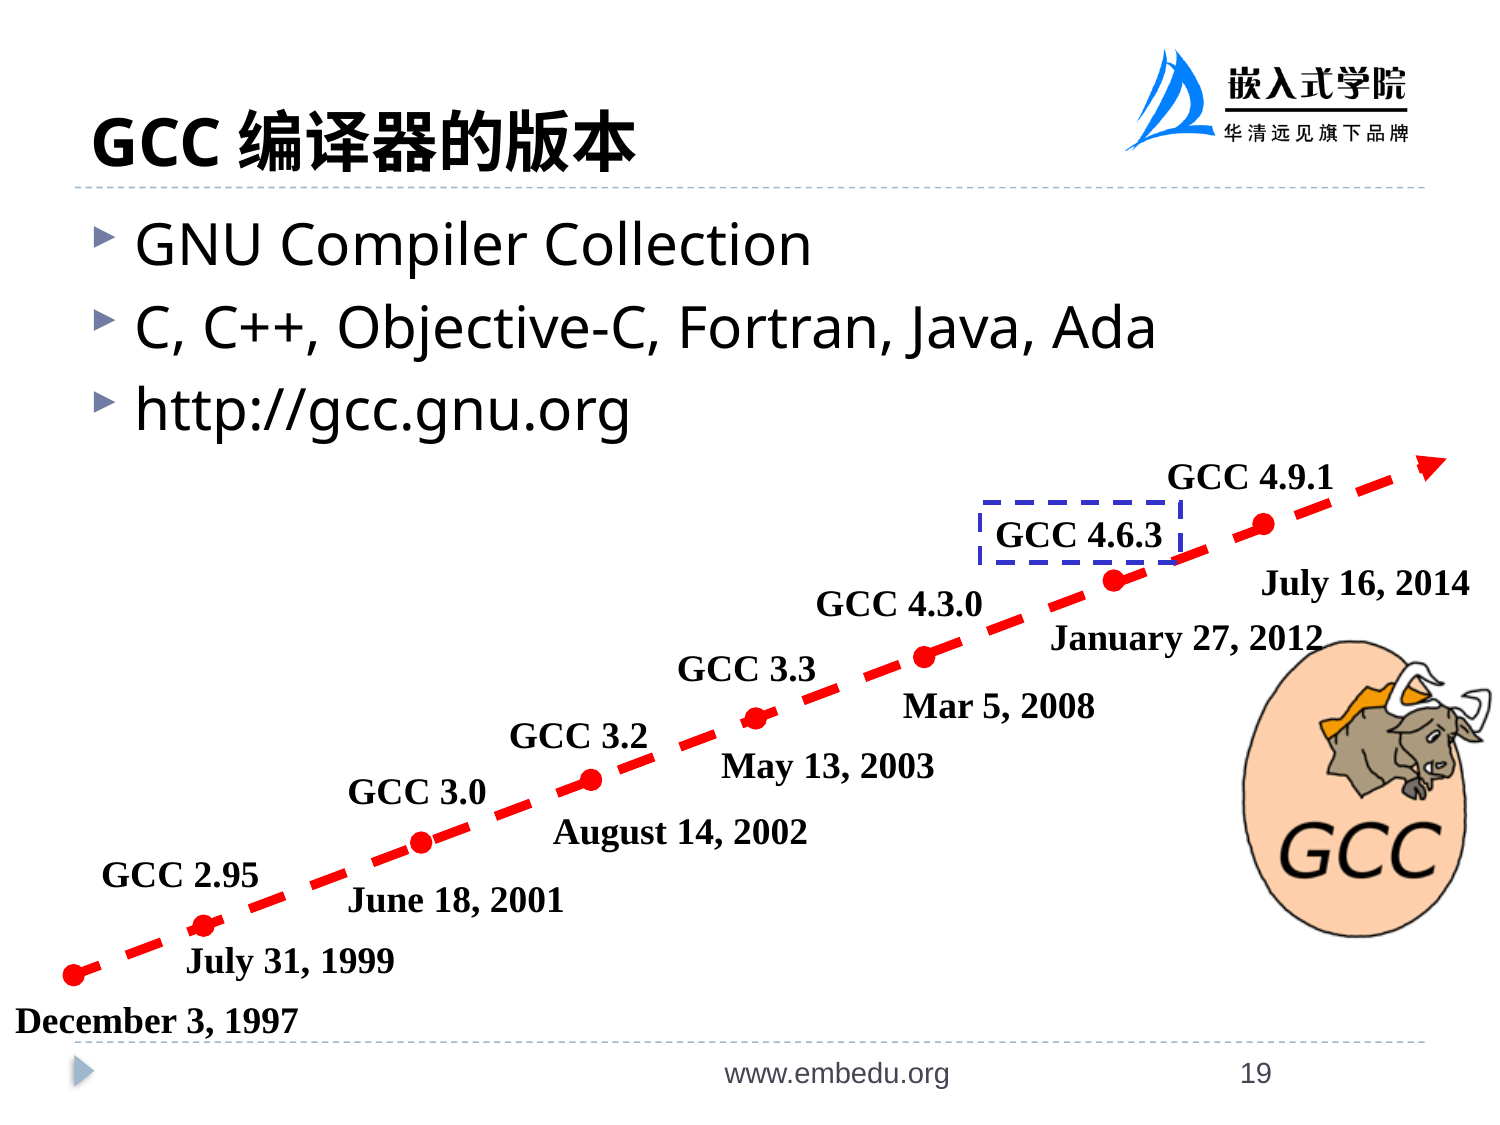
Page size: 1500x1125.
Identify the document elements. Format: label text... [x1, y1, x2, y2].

text_box May 13, 2003 [705, 733, 960, 794]
text_box GCC 4.6.3 [979, 502, 1181, 563]
text_box Mar 5, 2008 [887, 673, 1121, 734]
text_box 19 [1224, 1046, 1425, 1125]
text_box [194, 916, 213, 928]
text_box GCC 3.2 [493, 703, 707, 764]
text_box July 31, 1999 [170, 928, 421, 989]
list GNU Compiler Collection C, C++, Objective-C, Fortran, Java, Ada http://gcc.gnu.org [74, 199, 1426, 1006]
title GCC编译器的版本 [74, 24, 1426, 188]
text_box GCC 3.0 [332, 759, 504, 820]
text_box June 18, 2001 [331, 867, 590, 928]
text_box December 3, 1997 [0, 988, 324, 1049]
text_box [1254, 515, 1273, 533]
text_box [1430, 457, 1447, 469]
text_box GCC 4.3.0 [800, 571, 1049, 632]
text_box GCC 4.9.1 [1151, 444, 1400, 505]
footer www.embedu.org [600, 1046, 1075, 1125]
text_box January 27, 2012 [1034, 605, 1349, 666]
text_box July 16, 2014 [1245, 550, 1496, 611]
text_box GCC 3.3 [661, 636, 833, 697]
text_box [746, 709, 765, 728]
text_box August 14, 2002 [537, 799, 833, 860]
text_box [412, 833, 431, 852]
picture [1234, 632, 1500, 946]
text_box [582, 771, 600, 789]
text_box GCC 2.95 [85, 842, 334, 903]
text_box [915, 648, 934, 666]
text_box [1104, 571, 1123, 590]
text_box [64, 966, 83, 985]
